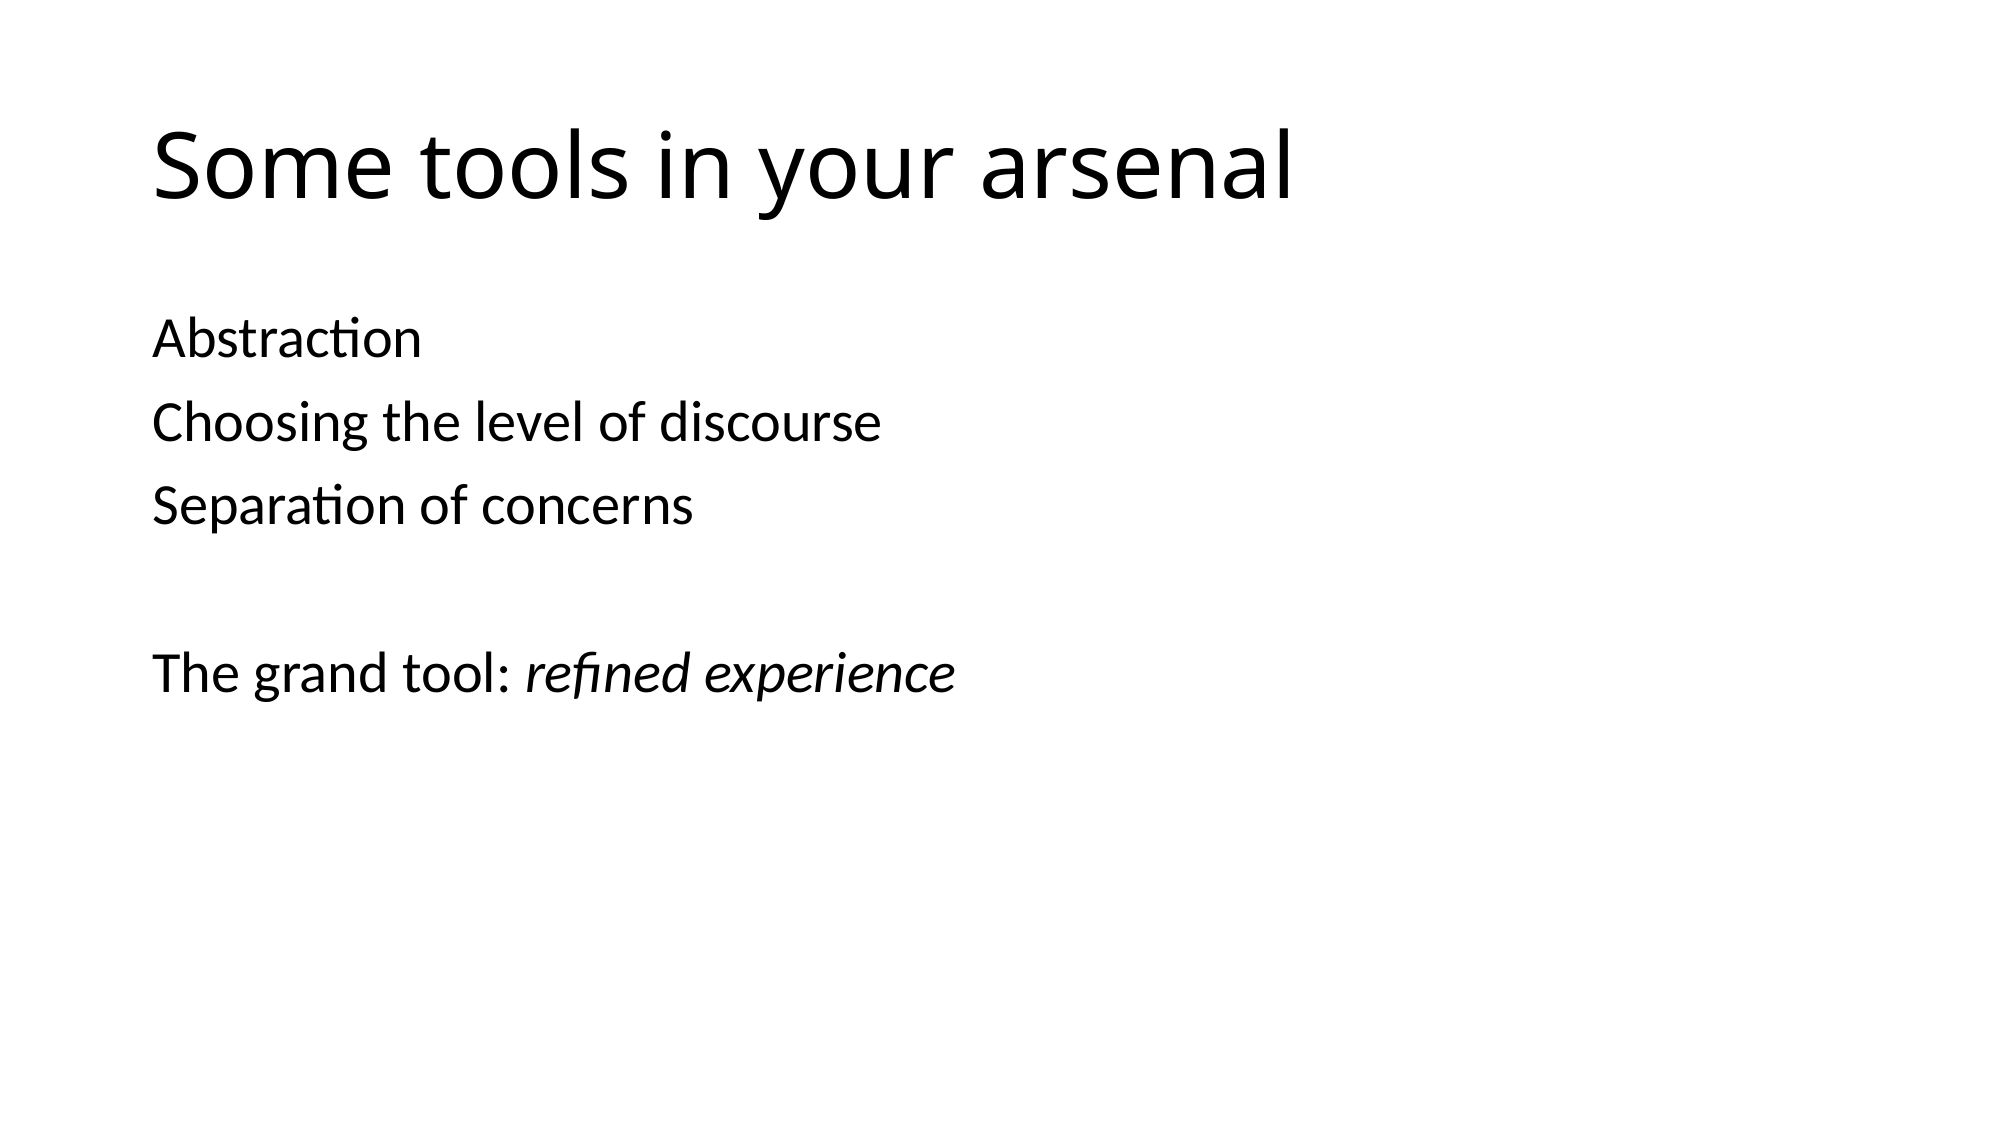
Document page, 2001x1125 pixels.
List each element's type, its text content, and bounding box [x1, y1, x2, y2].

list Abstraction Choosing the level of discourse Separation of concerns The grand tool: refined experience [137, 299, 1863, 1014]
title Some tools in your arsenal [137, 59, 1863, 278]
